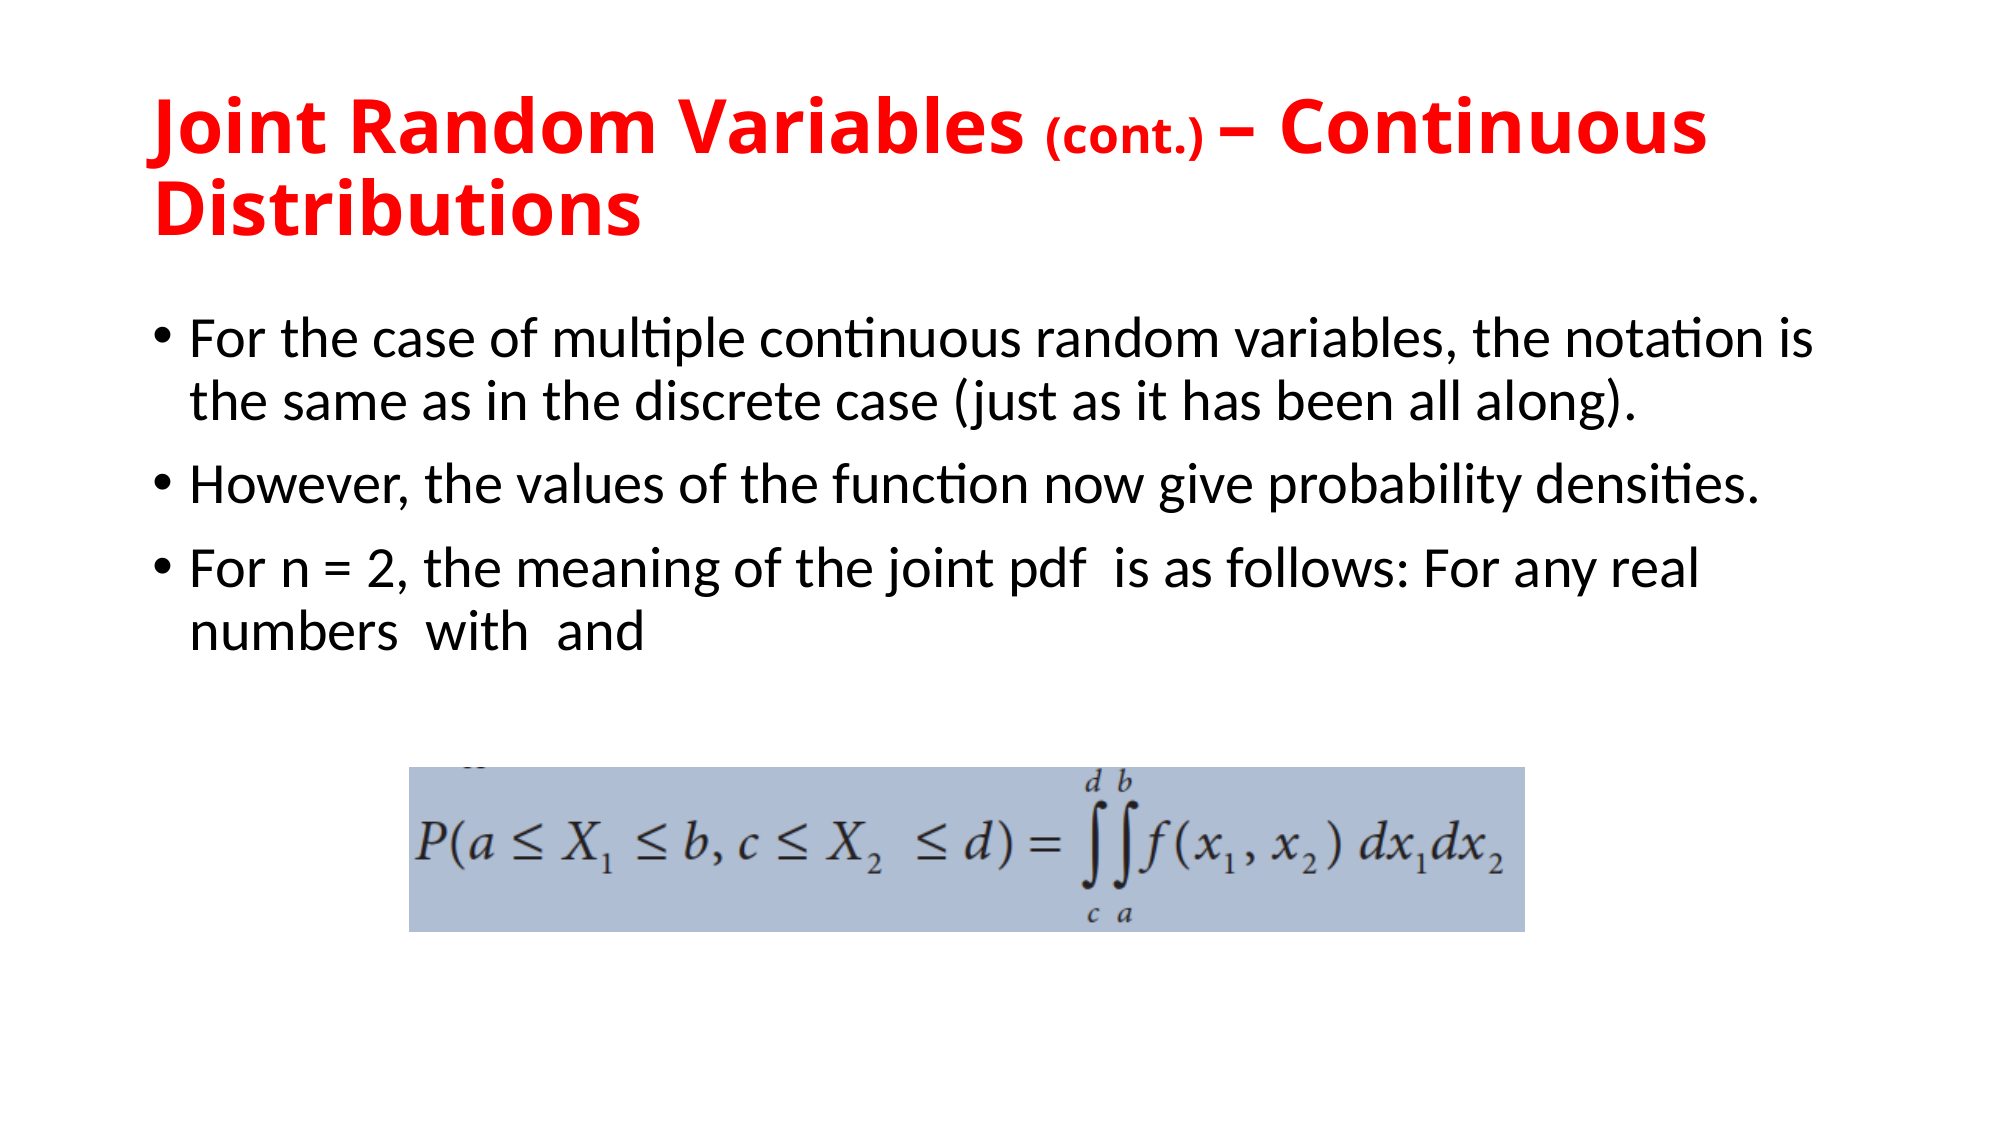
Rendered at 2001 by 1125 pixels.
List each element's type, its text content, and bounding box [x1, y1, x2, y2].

picture [409, 767, 1526, 932]
title Joint Random Variables (cont.) – Continuous Distributions [137, 59, 1863, 278]
